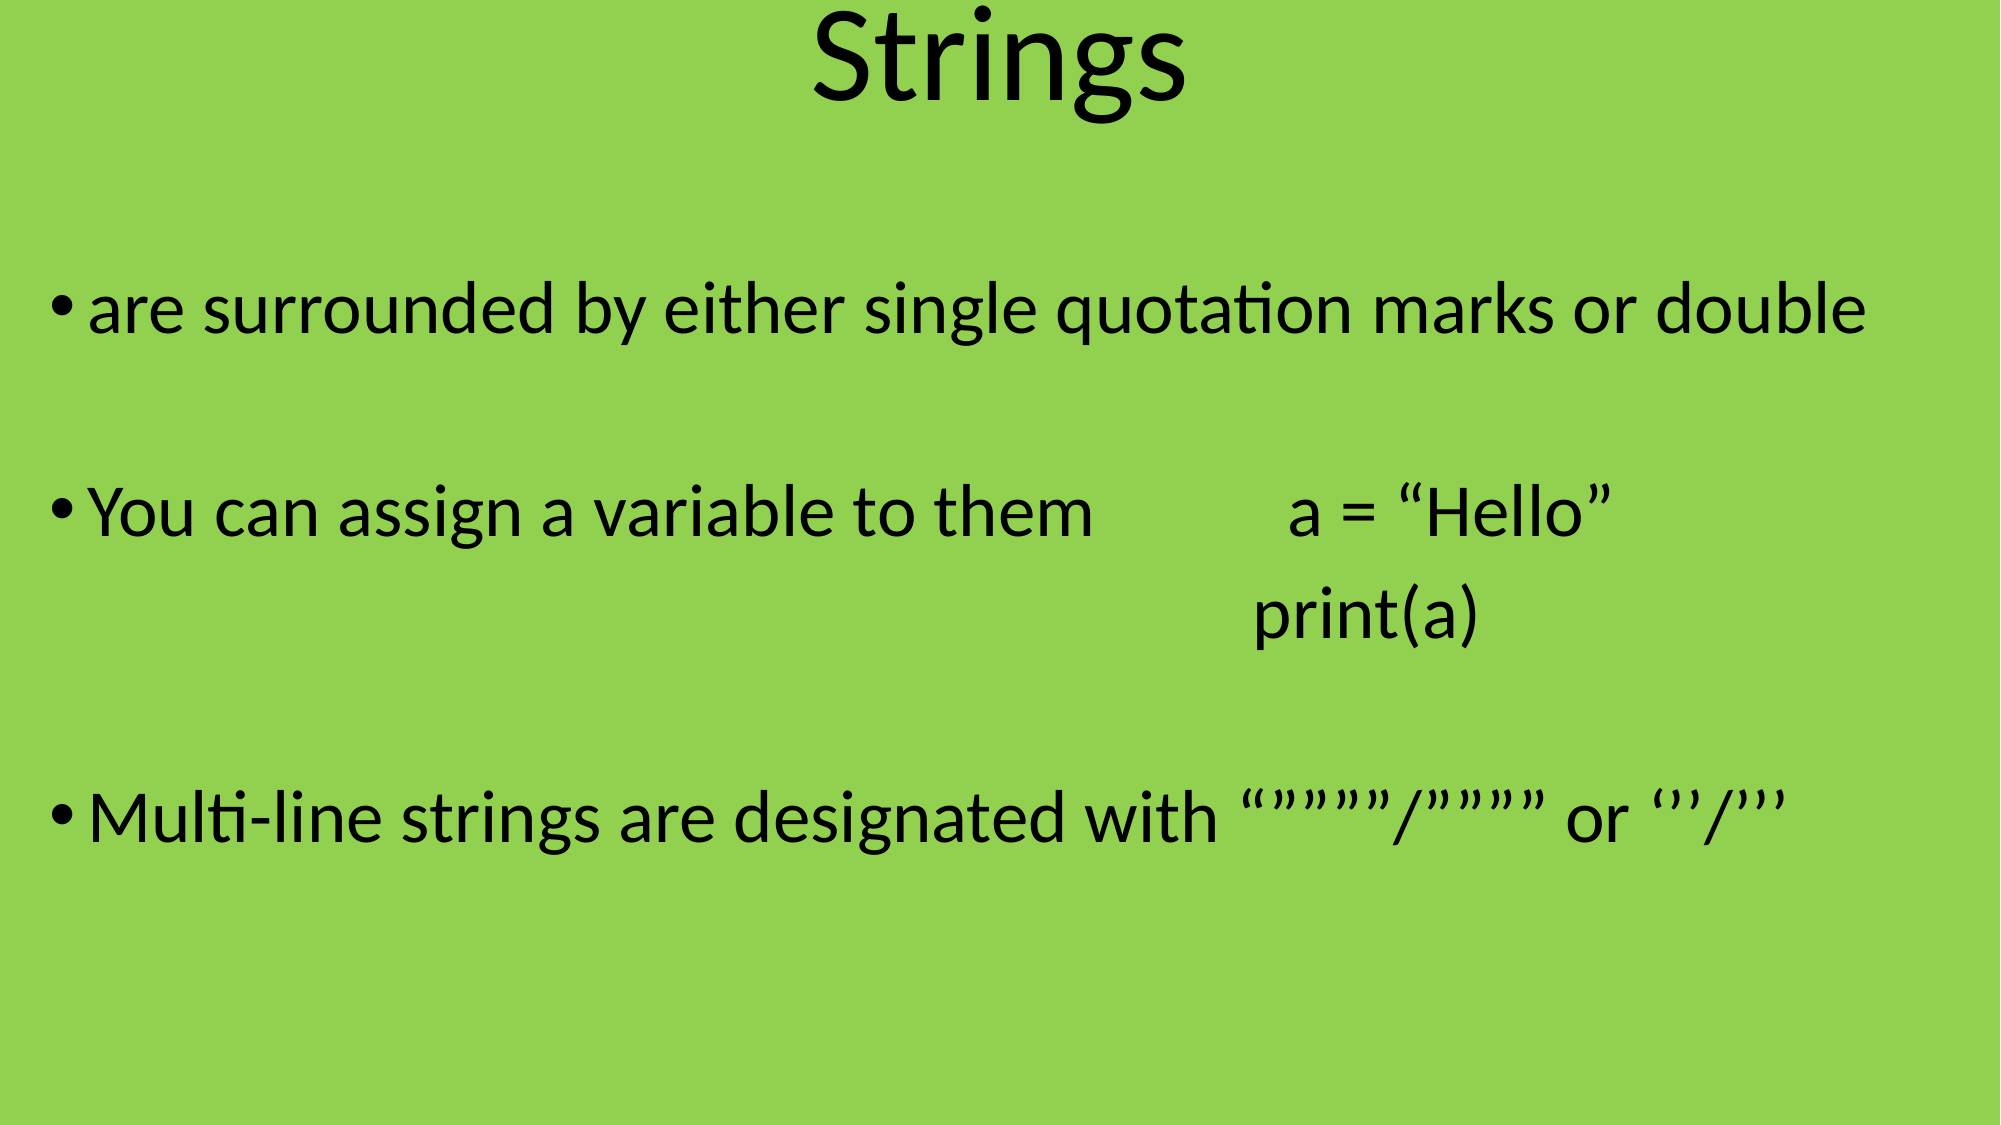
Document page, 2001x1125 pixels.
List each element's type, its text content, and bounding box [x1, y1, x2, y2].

title Strings [137, 0, 1863, 260]
list are surrounded by either single quotation marks or double You can assign a variable to them a = “Hello” print(a) Multi-line strings are designated with “””””/”””” or ‘’’/’’’ [34, 260, 1979, 1046]
